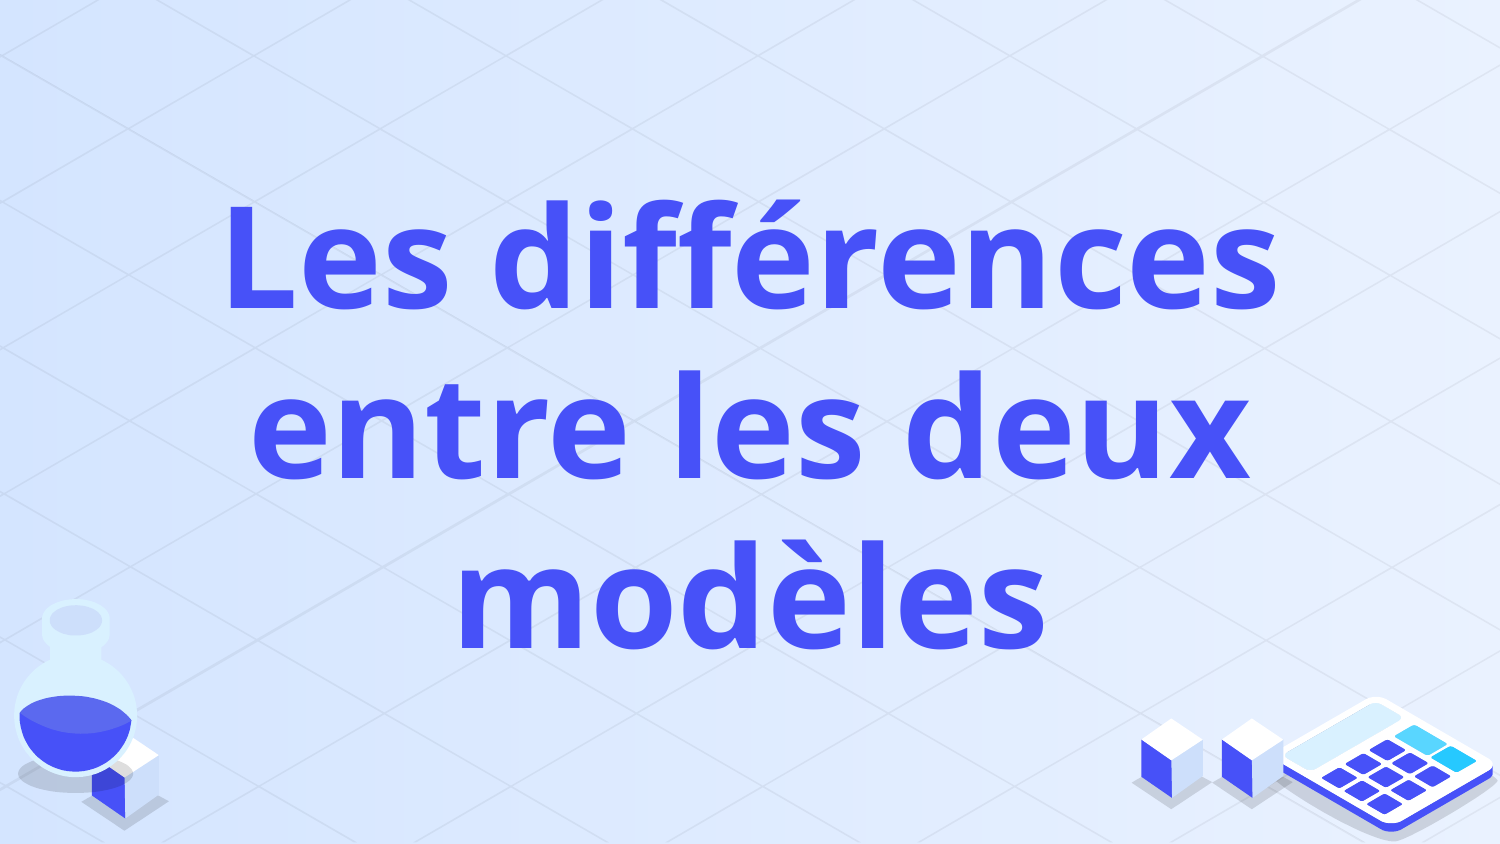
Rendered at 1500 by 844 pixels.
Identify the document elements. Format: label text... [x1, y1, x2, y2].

title Les différences entre les deux modèles [99, 259, 1401, 585]
